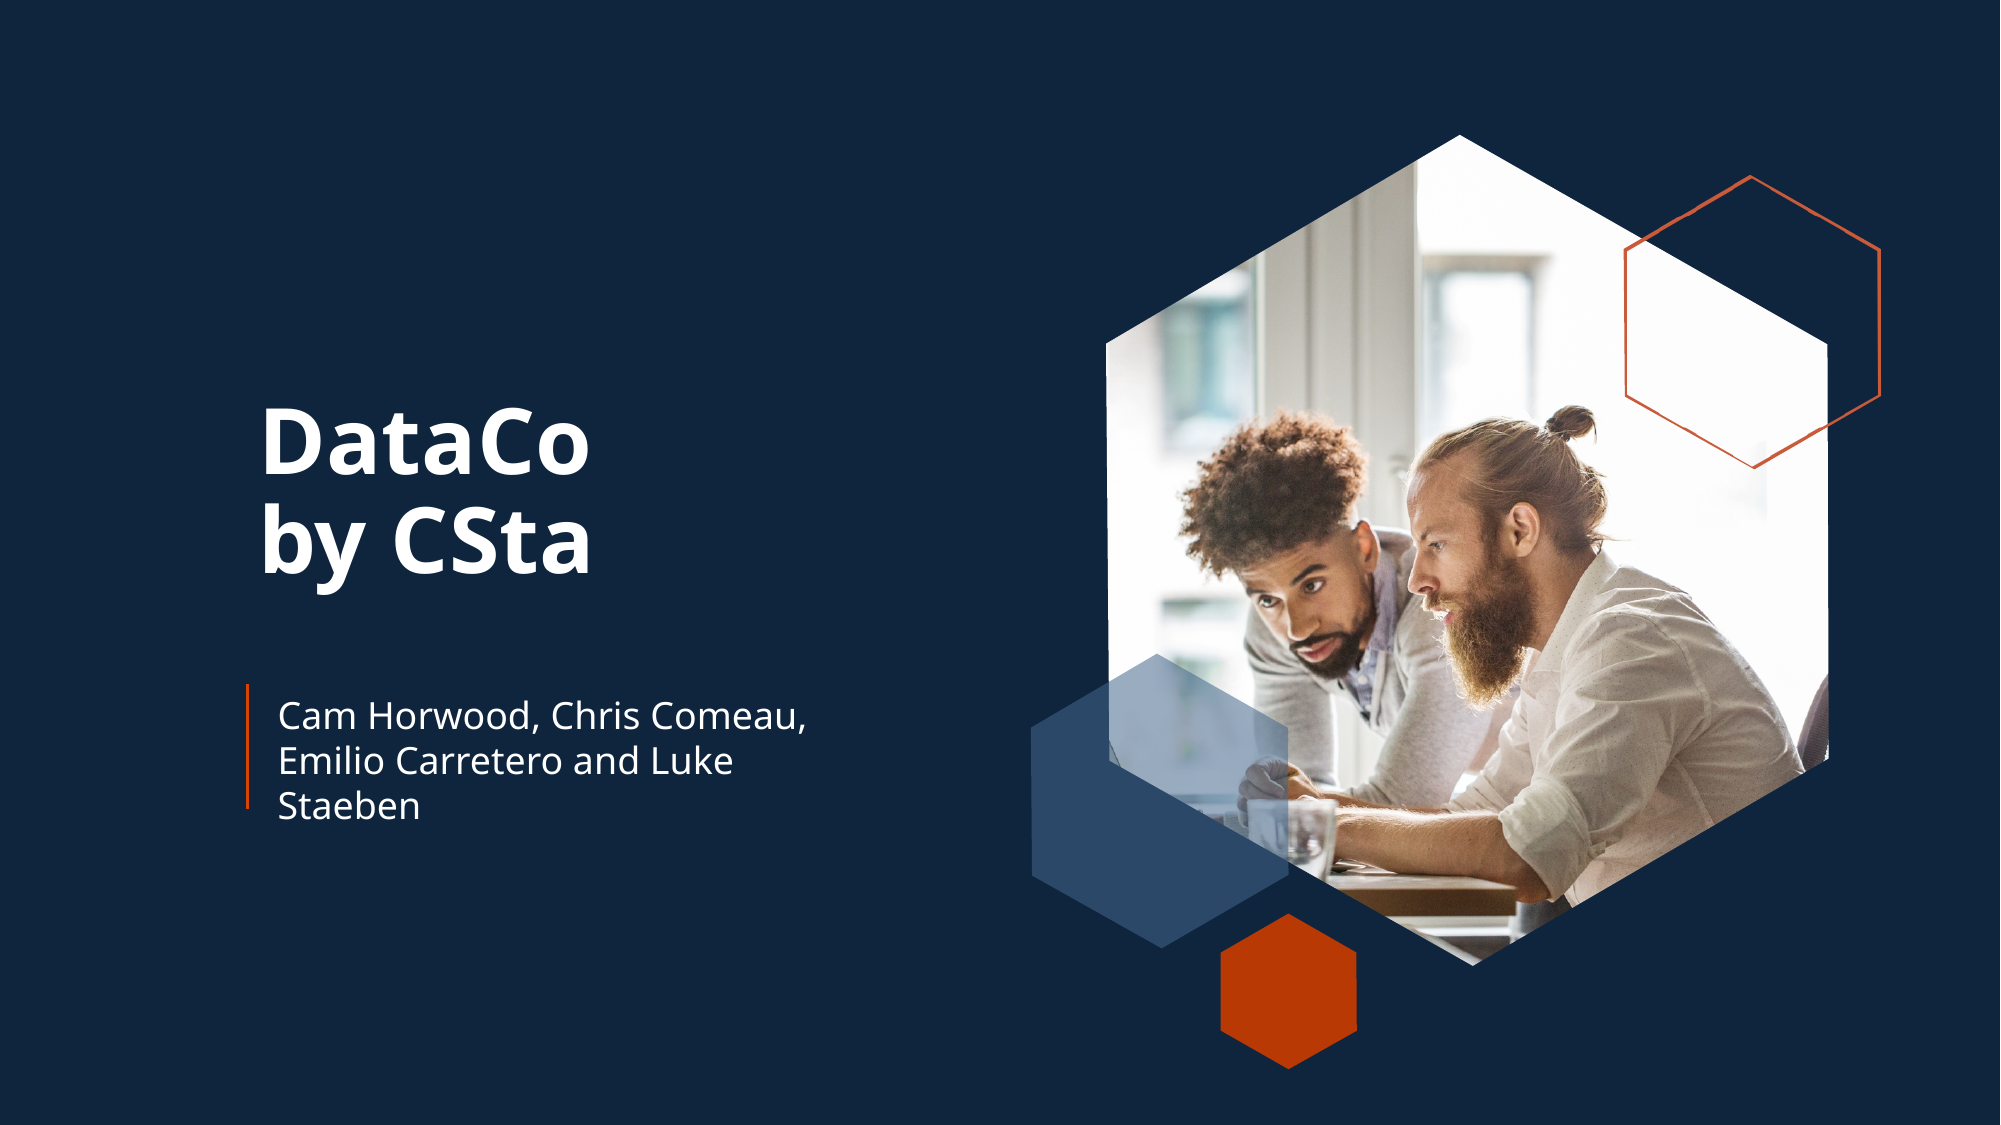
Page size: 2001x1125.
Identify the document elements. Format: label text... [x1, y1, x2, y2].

picture [1030, 134, 1882, 966]
title DataCo by CSta [243, 325, 1105, 664]
list Cam Horwood, Chris Comeau, Emilio Carretero and Luke Staeben [262, 684, 898, 805]
